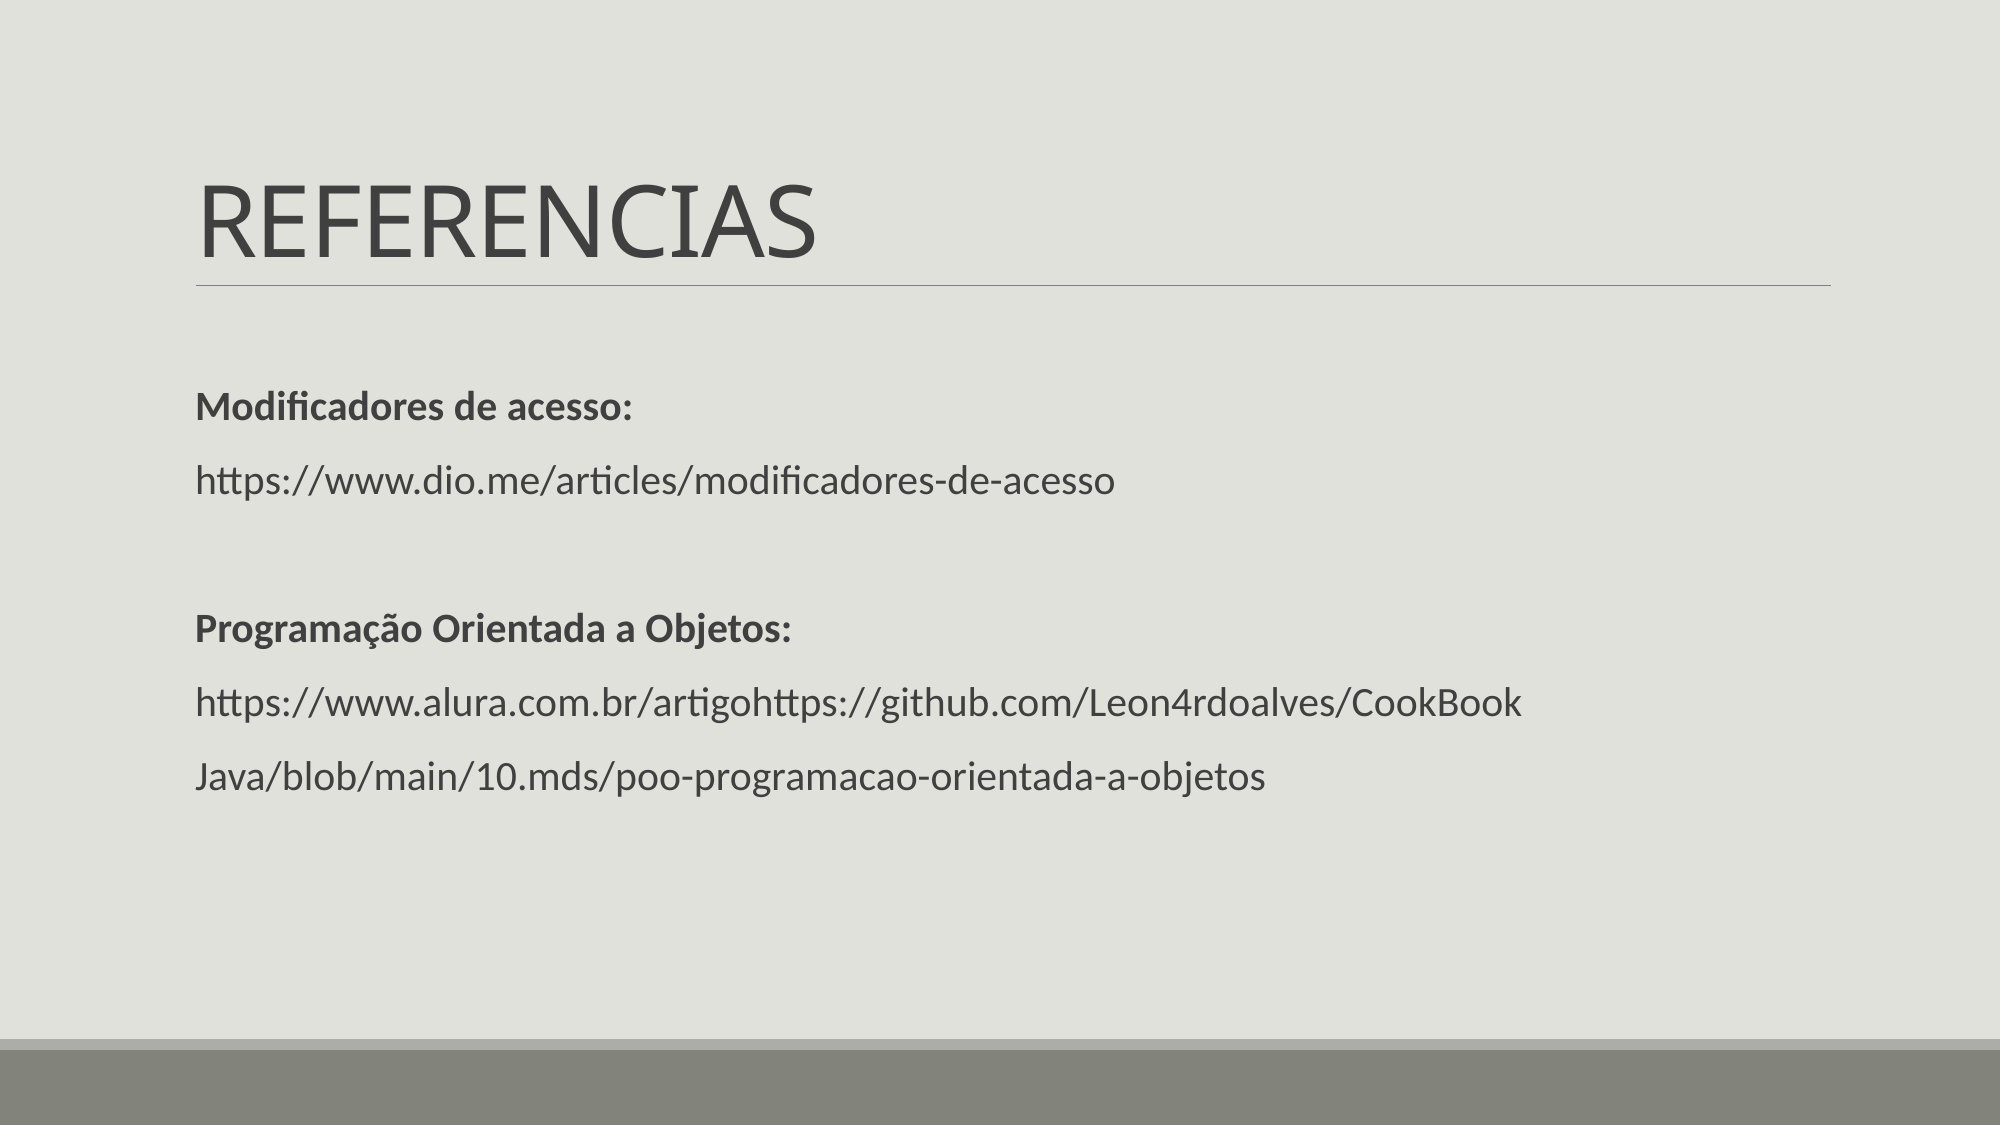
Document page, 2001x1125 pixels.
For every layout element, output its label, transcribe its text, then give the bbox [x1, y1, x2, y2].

list Modificadores de acesso: https://www.dio.me/articles/modificadores-de-acesso Programação Orientada a Objetos: https://www.alura.com.br/artigohttps://github.com/Leon4rdoalves/CookBook Java/blob/main/10.mds/poo-programacao-orientada-a-objetos [180, 376, 1830, 896]
title REFERENCIAS [180, 47, 1830, 285]
